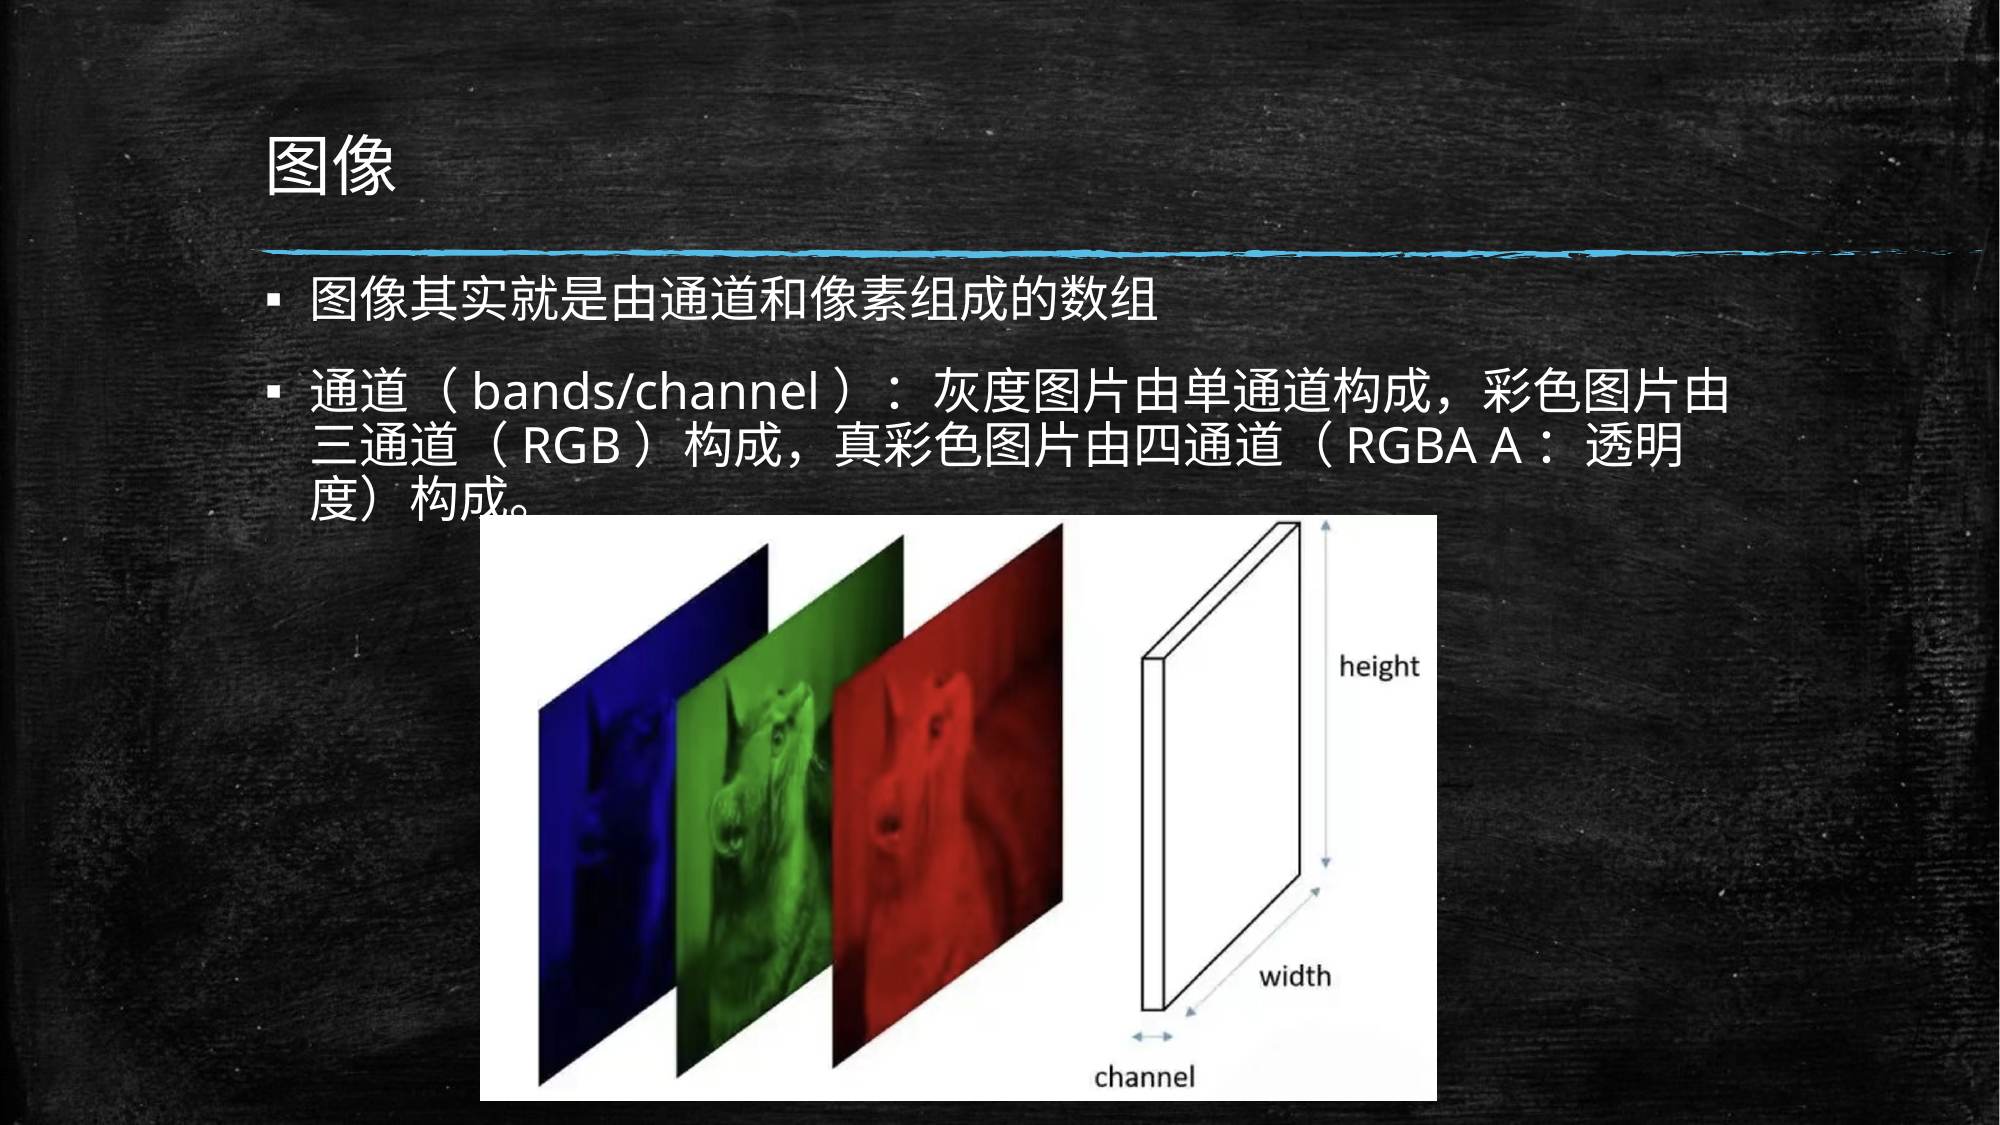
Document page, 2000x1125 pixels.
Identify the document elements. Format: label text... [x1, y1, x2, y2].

list 图像其实就是由通道和像素组成的数组 通道（bands/channel）：灰度图片由单通道构成，彩色图片由三通道（RGB）构成，真彩色图片由四通道（RGBA A：透明度）构成。 [249, 267, 1750, 968]
picture [479, 515, 1437, 1101]
title 图像 [249, 45, 1750, 213]
